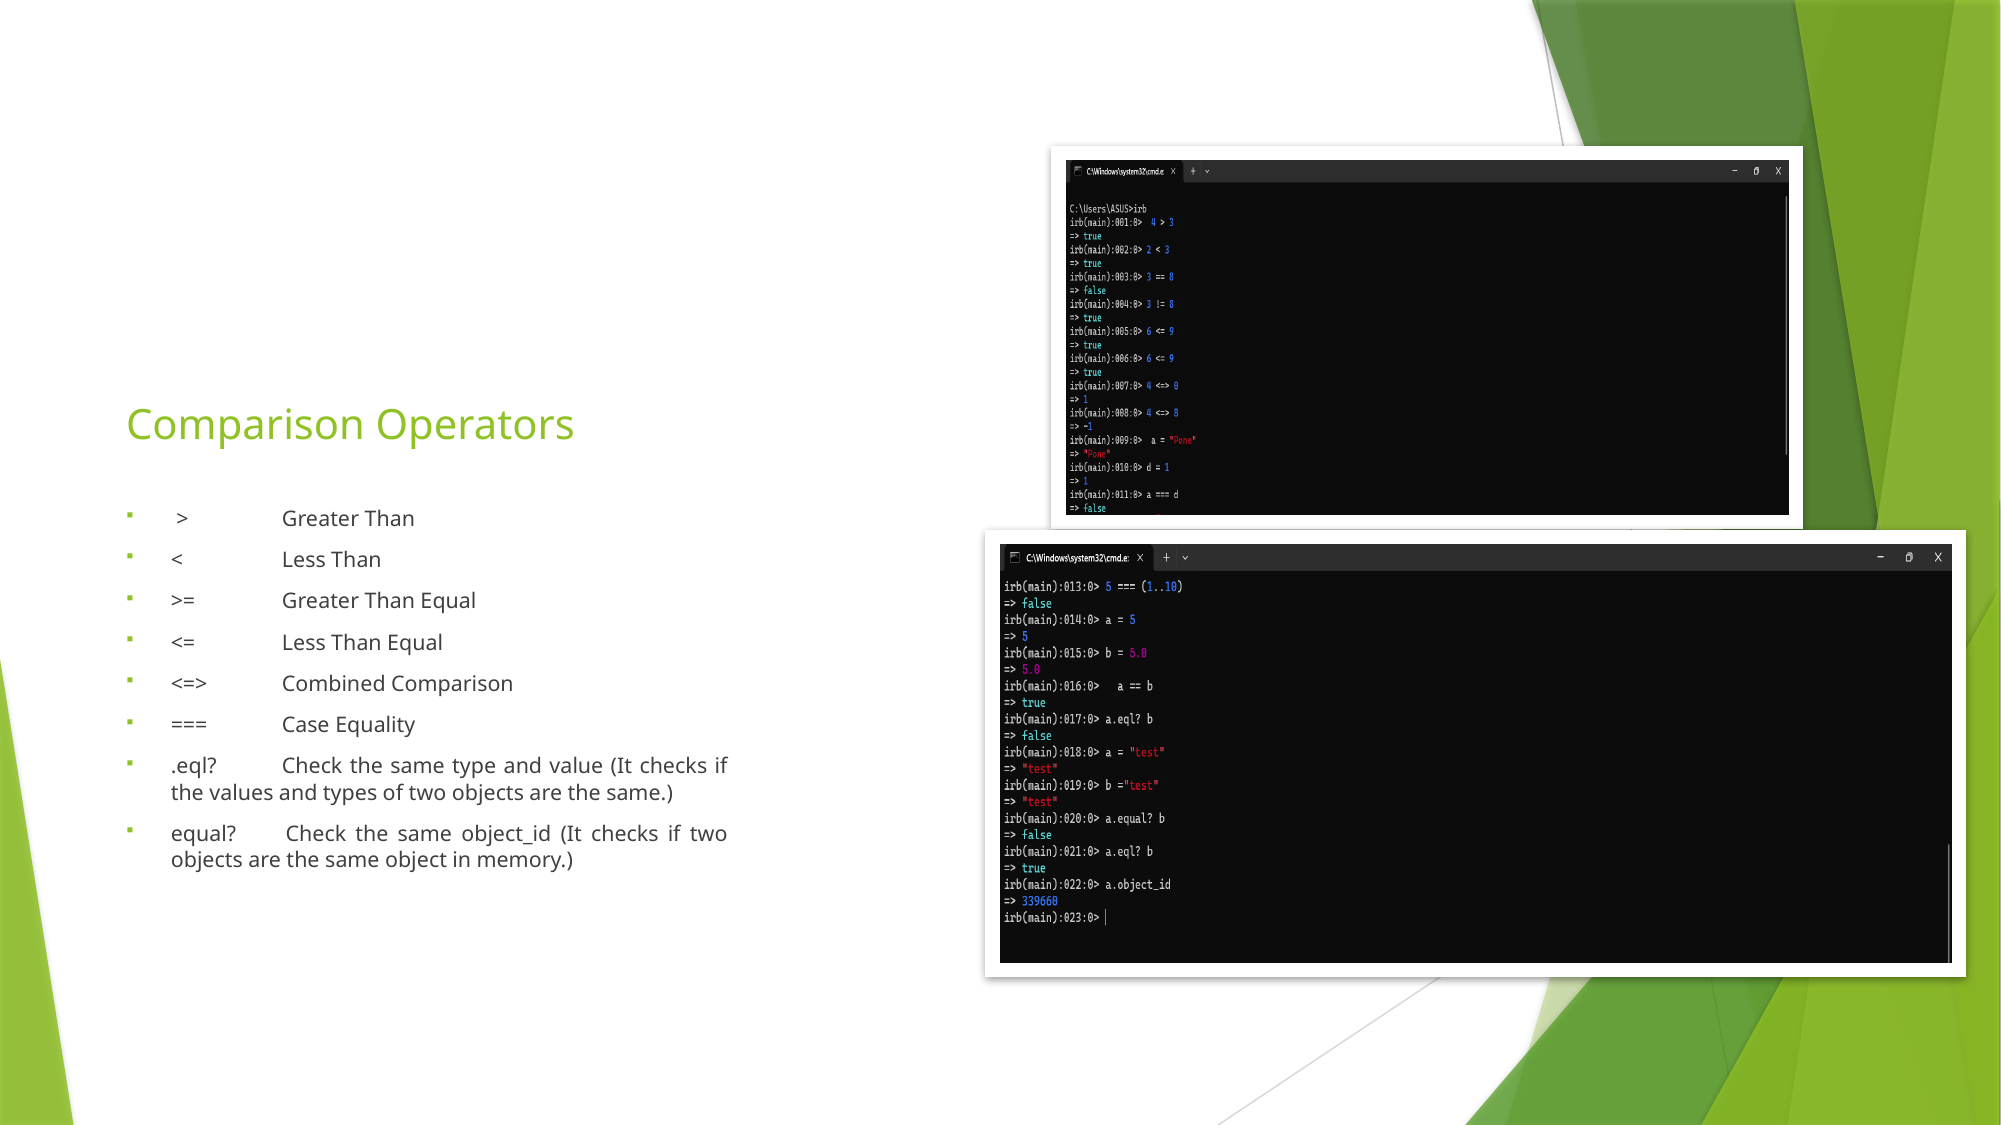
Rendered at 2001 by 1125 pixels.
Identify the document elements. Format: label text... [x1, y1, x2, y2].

list > Greater Than < Less Than >= Greater Than Equal <= Less Than Equal <=> Combined Comparison === Case Equality .eql? Check the same type and value (It checks if the values and types of two objects are the same.) equal? Check the same object_id (It checks if two objects are the same object in memory.) [111, 455, 744, 880]
picture [999, 543, 1953, 964]
title Comparison Operators [111, 245, 744, 455]
picture [1065, 159, 1790, 516]
